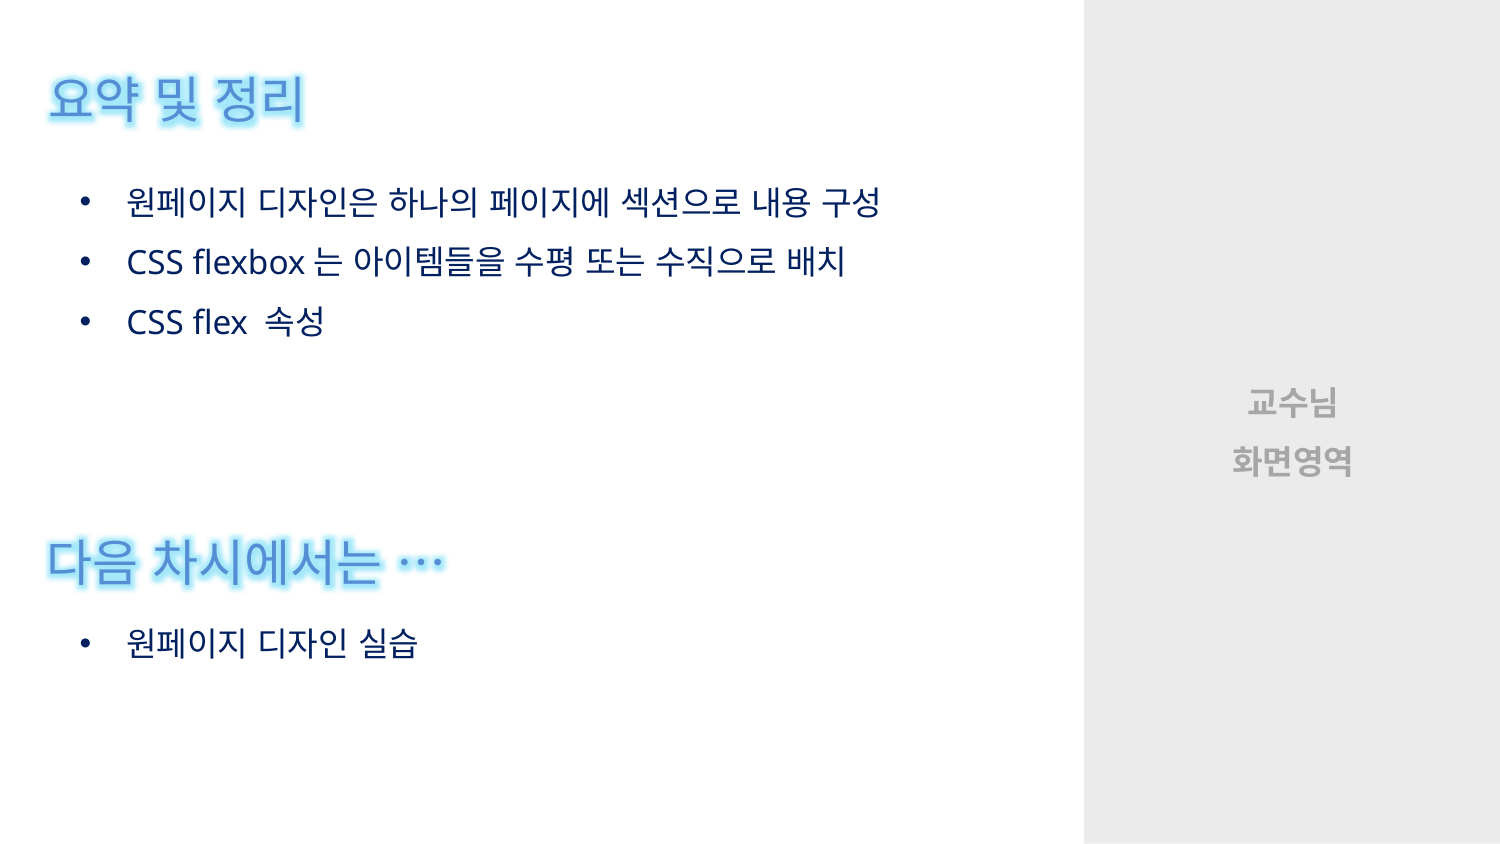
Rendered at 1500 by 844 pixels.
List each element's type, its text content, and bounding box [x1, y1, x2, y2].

text_box 원페이지 디자인은 하나의 페이지에 섹션으로 내용 구성 CSS flexbox는 아이템들을 수평 또는 수직으로 배치 CSS flex 속성 [64, 154, 1067, 409]
text_box 원페이지 디자인 실습 [64, 595, 1067, 671]
text_box 다음 차시에서는 … [31, 517, 1034, 599]
text_box 요약 및 정리 [34, 55, 1036, 137]
